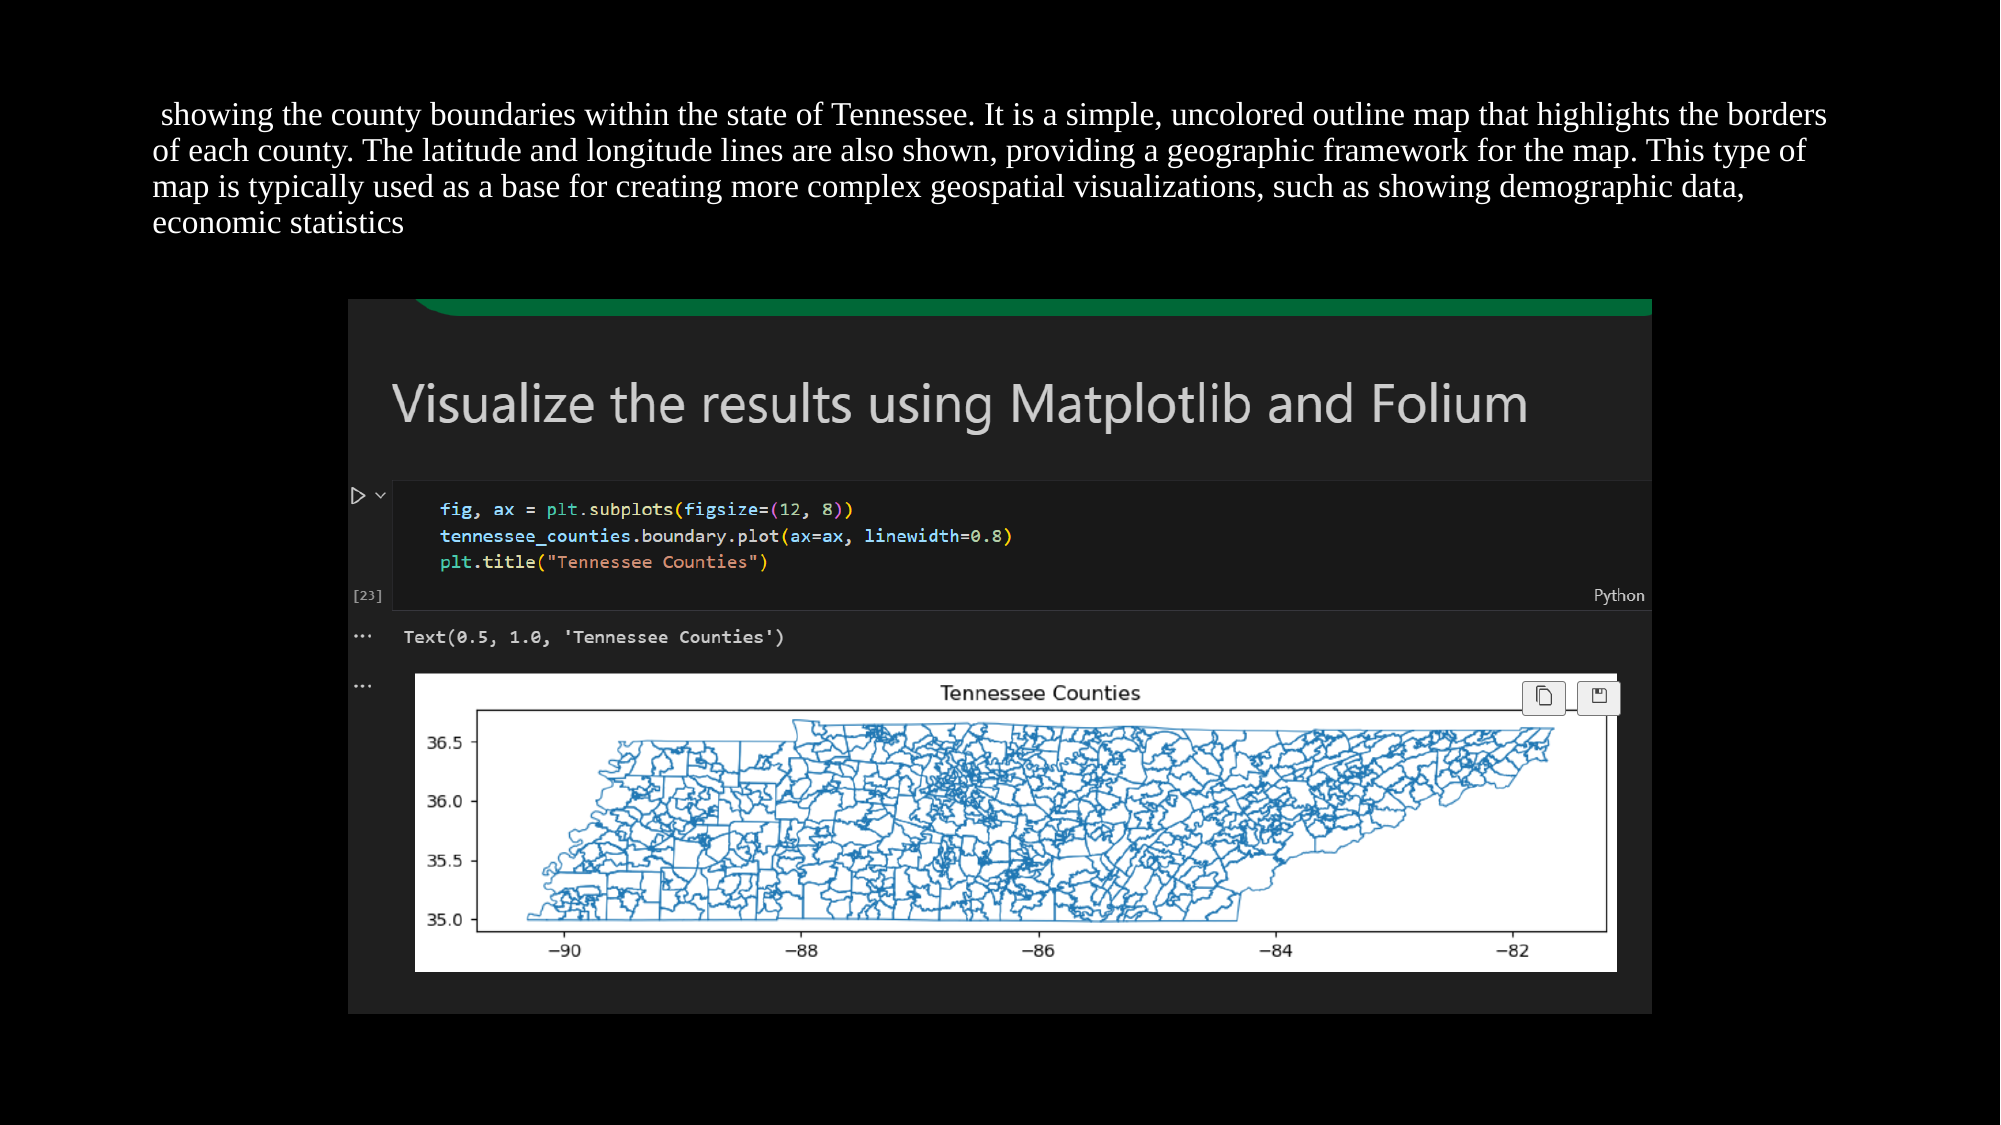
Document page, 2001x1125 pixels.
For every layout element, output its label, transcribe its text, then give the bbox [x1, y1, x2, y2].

title showing the county boundaries within the state of Tennessee. It is a simple, uncolored outline map that highlights the borders of each county. The latitude and longitude lines are also shown, providing a geographic framework for the map. This type of map is typically used as a base for creating more complex geospatial visualizations, such as showing demographic data, economic statistics [137, 59, 1863, 278]
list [348, 299, 1652, 1014]
